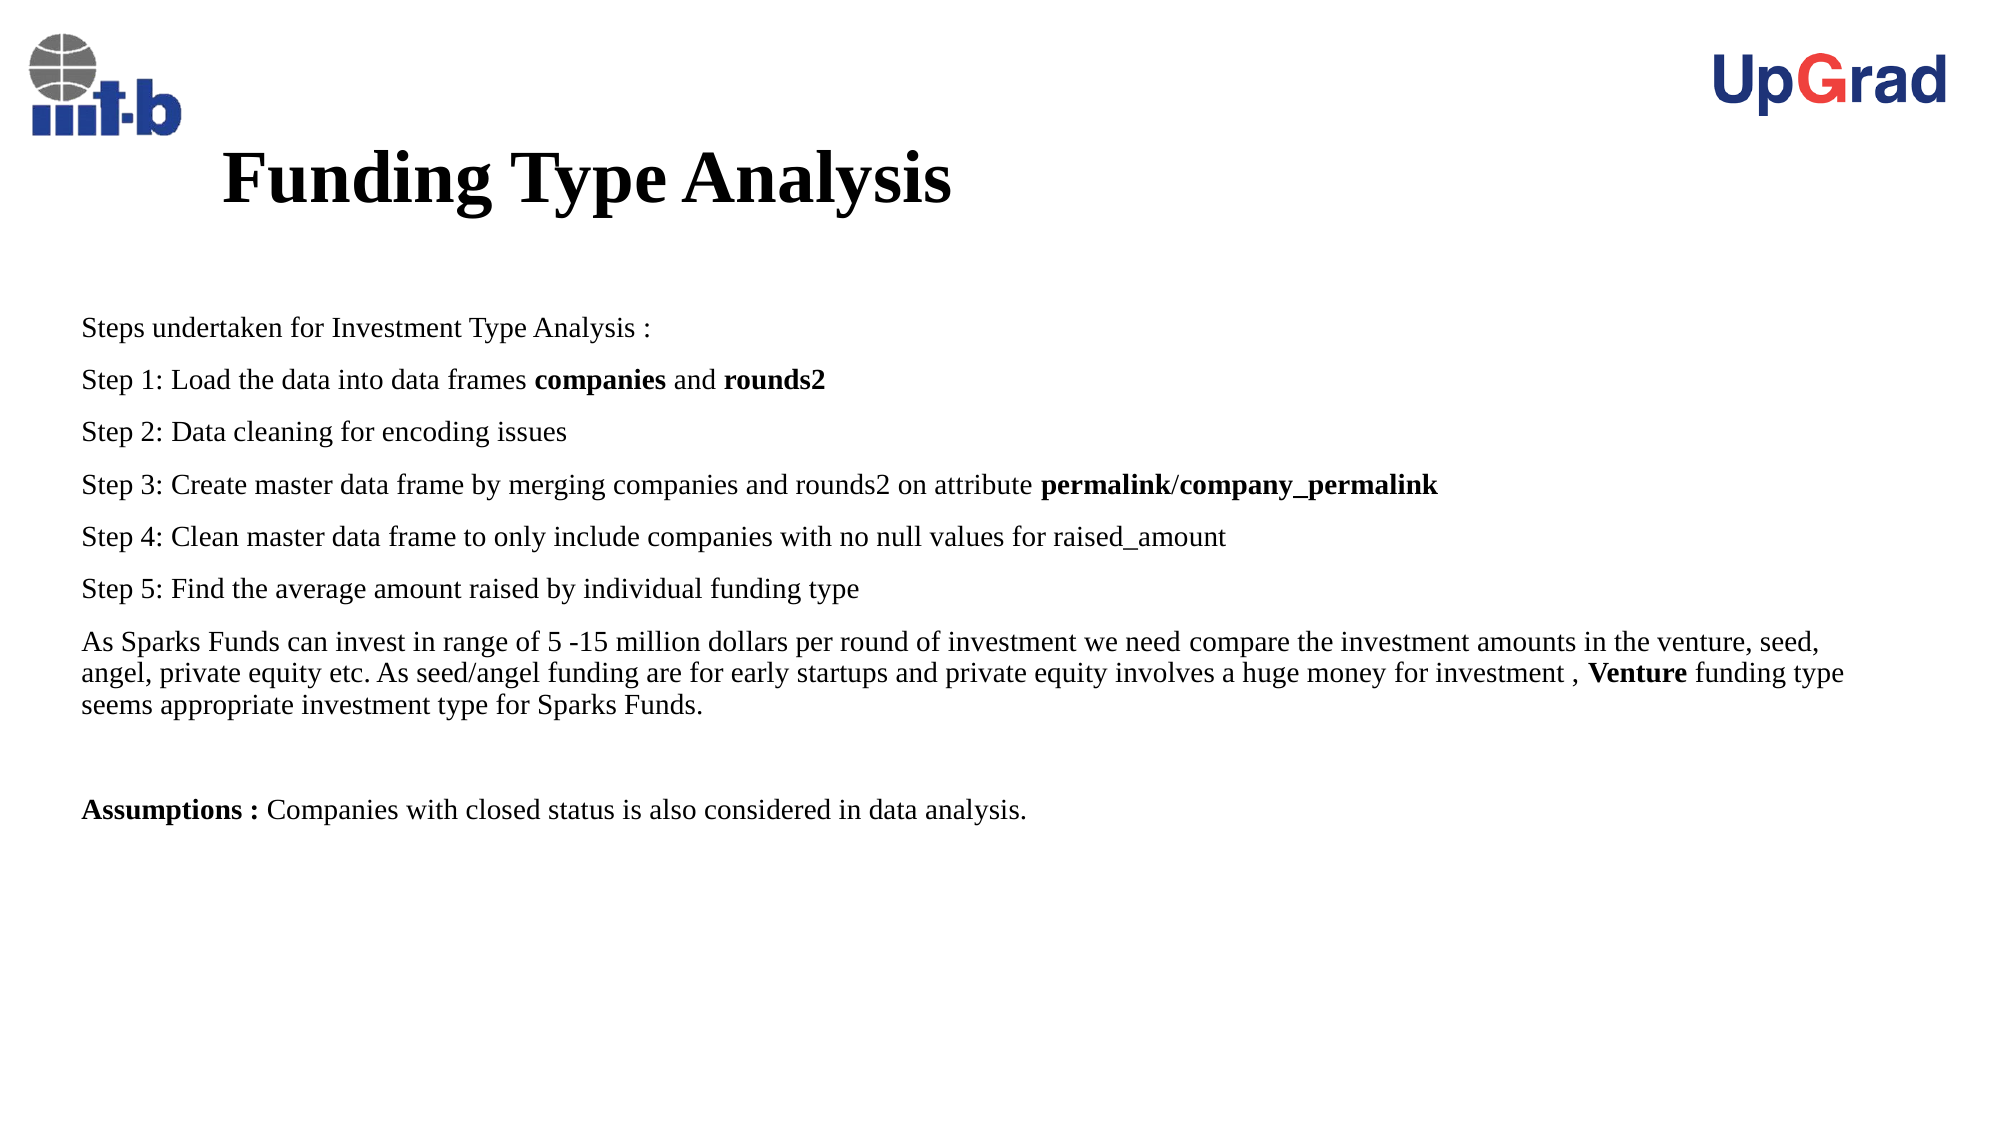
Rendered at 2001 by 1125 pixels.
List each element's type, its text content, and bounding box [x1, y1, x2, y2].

picture [0, 29, 208, 163]
title Funding Type Analysis [186, 104, 1715, 246]
picture [1714, 53, 1952, 116]
list Steps undertaken for Investment Type Analysis : Step 1: Load the data into data frames companies and rounds2 Step 2: Data cleaning for encoding issues Step 3: Create master data frame by merging companies and rounds2 on attribute permalink/company_permalink Step 4: Clean master data frame to only include companies with no null values for raised_amount Step 5: Find the average amount raised by individual funding type As Sparks Funds can invest in range of 5 -15 million dollars per round of investment we need compare the investment amounts in the venture, seed, angel, private equity etc. As seed/angel funding are for early startups and private equity involves a huge money for investment , Venture funding type seems appropriate investment type for Sparks Funds. Assumptions : Companies with closed status is also considered in data analysis. [66, 304, 1899, 1017]
